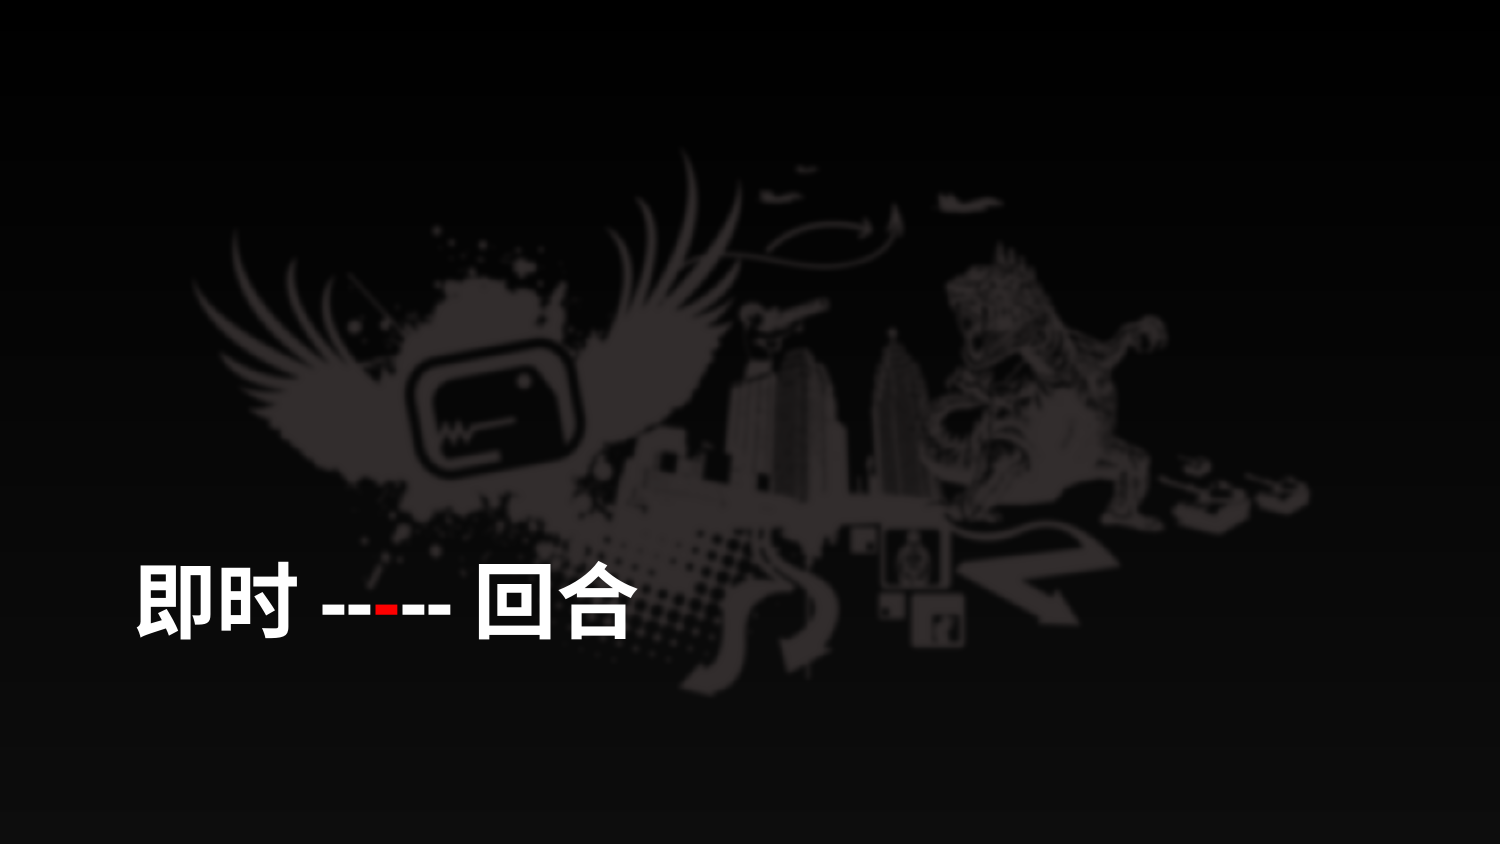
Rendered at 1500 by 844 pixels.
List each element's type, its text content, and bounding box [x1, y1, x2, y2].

picture [183, 138, 1317, 542]
title 即时-----回合 [118, 542, 1394, 710]
